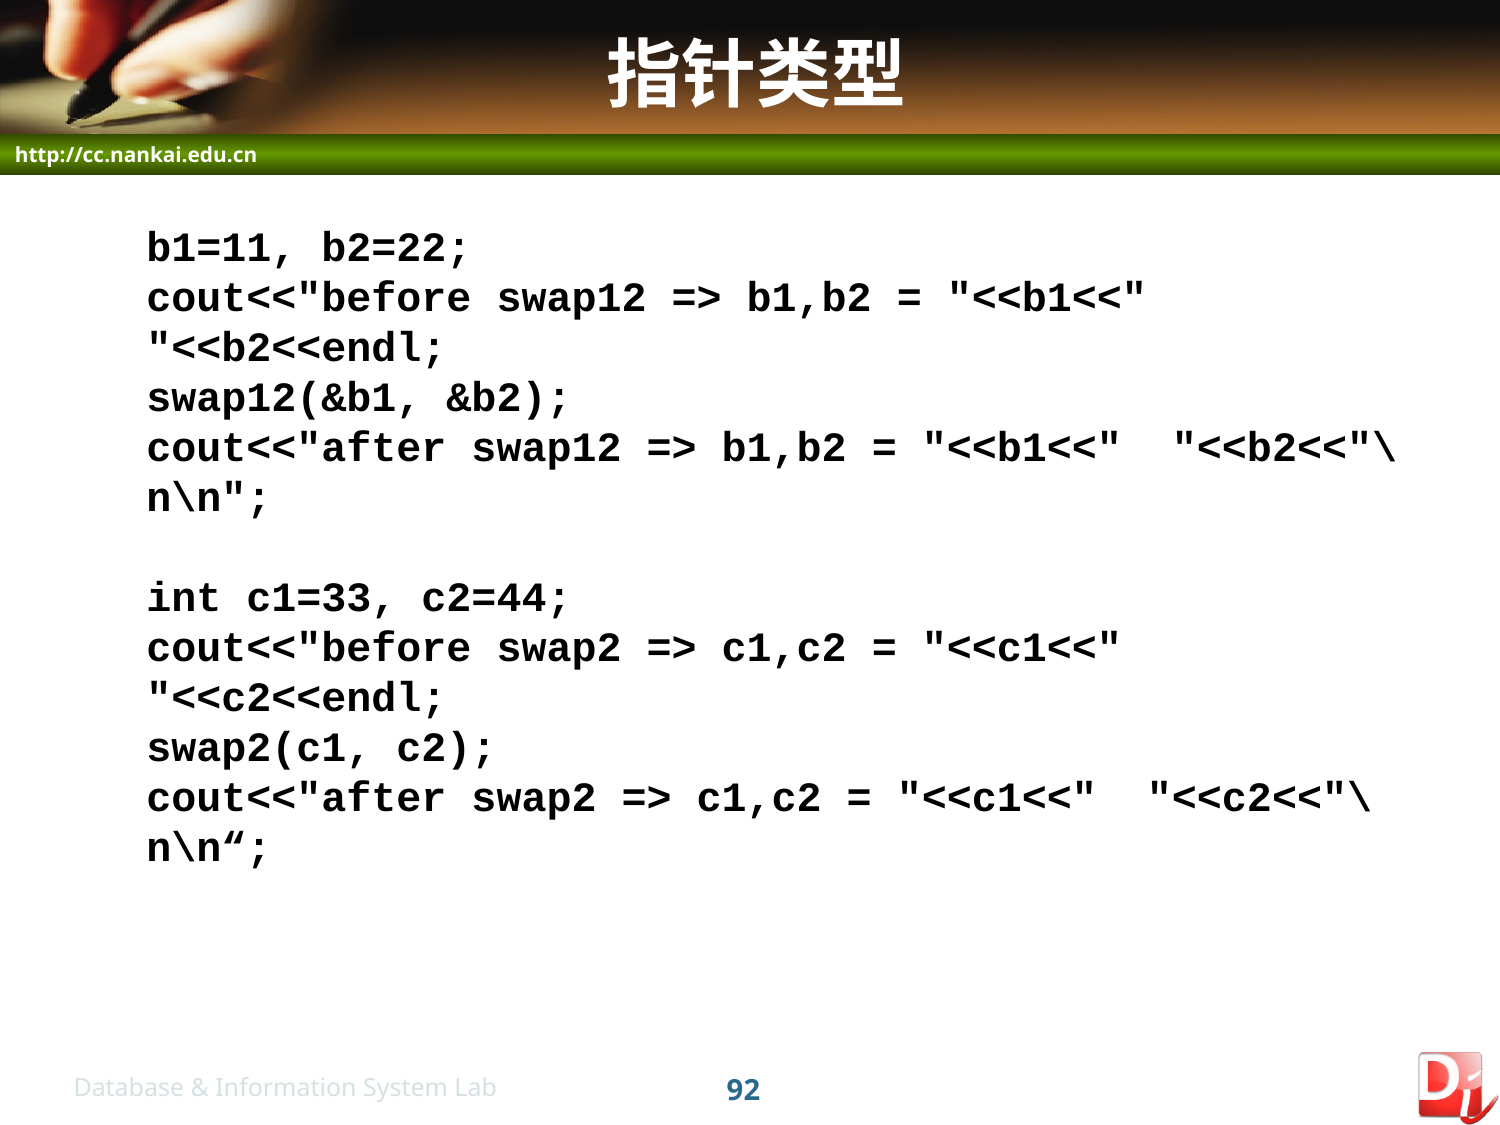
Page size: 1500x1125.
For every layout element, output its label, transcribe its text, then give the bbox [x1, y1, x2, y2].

list b1=11, b2=22; cout<<"before swap12 => b1,b2 = "<<b1<<" "<<b2<<endl; swap12(&b1, &b2); cout<<"after swap12 => b1,b2 = "<<b1<<" "<<b2<<"\n\n"; int c1=33, c2=44; cout<<"before swap2 => c1,c2 = "<<c1<<" "<<c2<<endl; swap2(c1, c2); cout<<"after swap2 => c1,c2 = "<<c1<<" "<<c2<<"\n\n“; [74, 212, 1413, 1038]
picture [0, 0, 1500, 134]
footer Database & Information System Lab [58, 1064, 598, 1114]
slide_number 92 [607, 1063, 880, 1112]
picture [1417, 1052, 1500, 1125]
title 指针类型 [74, 24, 1438, 118]
